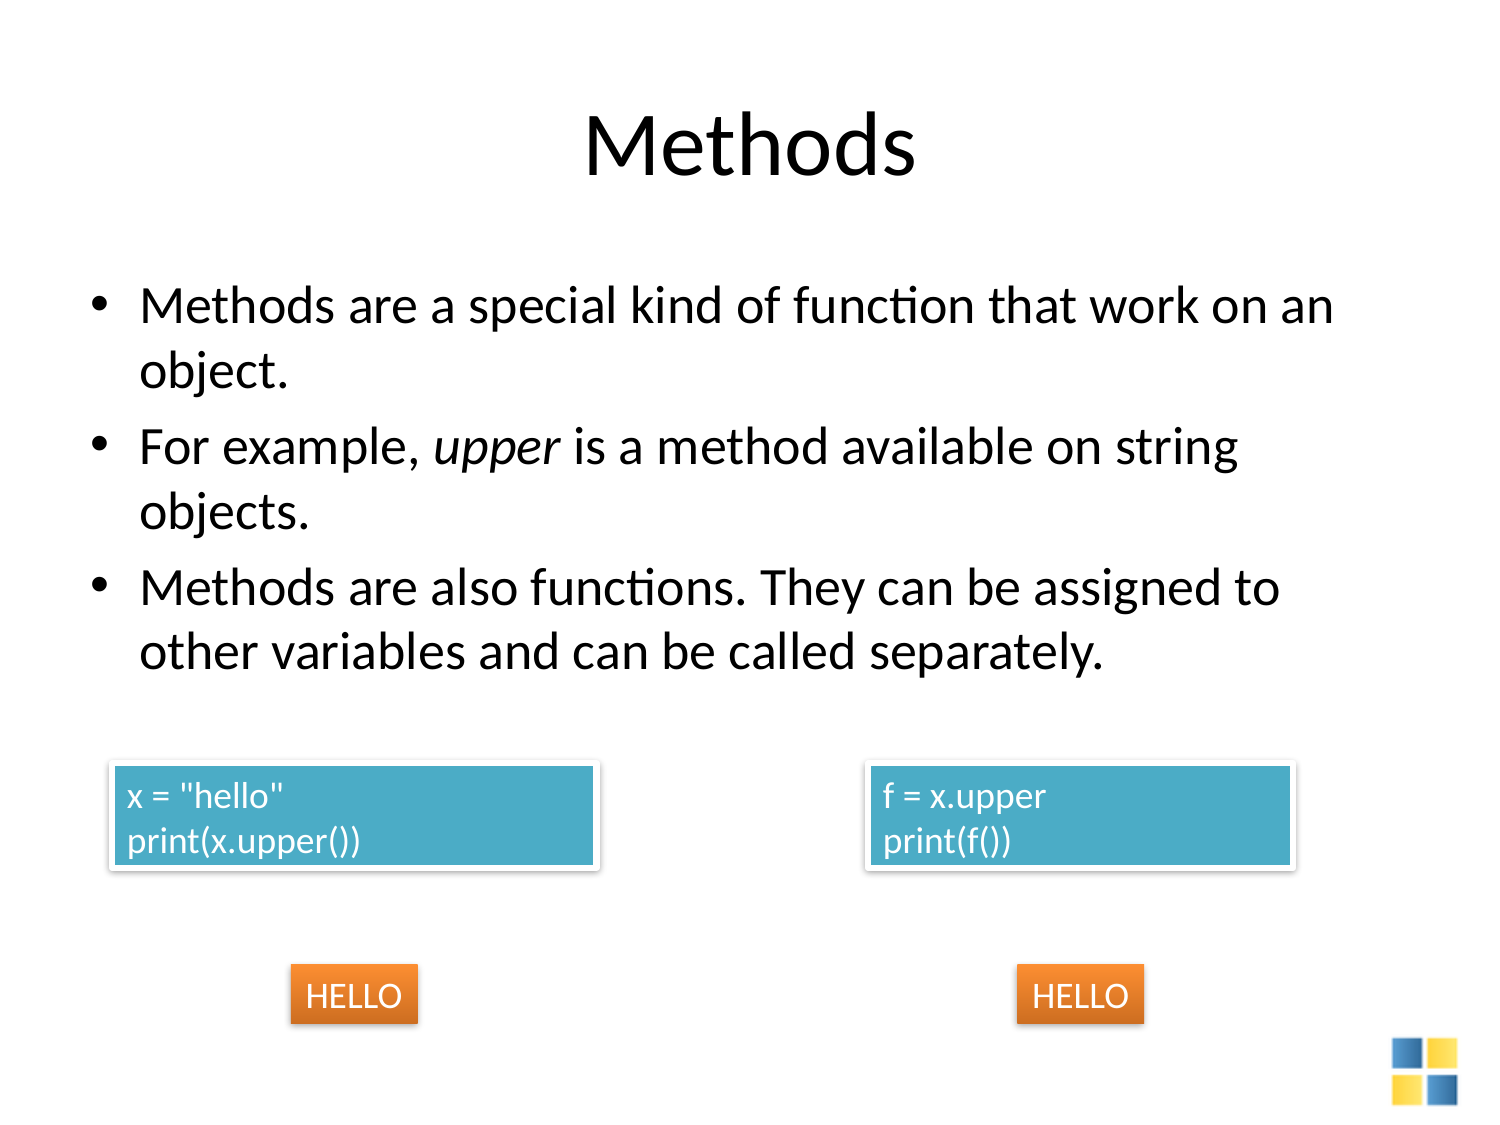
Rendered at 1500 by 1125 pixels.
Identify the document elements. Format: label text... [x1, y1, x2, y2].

picture [1387, 1034, 1463, 1110]
title Methods [75, 45, 1425, 233]
text_box HELLO [1017, 964, 1145, 1024]
text_box HELLO [290, 964, 418, 1024]
text_box f = x.upper print(f()) [865, 760, 1296, 871]
text_box x = "hello" print(x.upper()) [109, 760, 600, 871]
list Methods are a special kind of function that work on an object. For example, upper is a method available on string objects. Methods are also functions. They can be assigned to other variables and can be called separately. [75, 262, 1425, 693]
